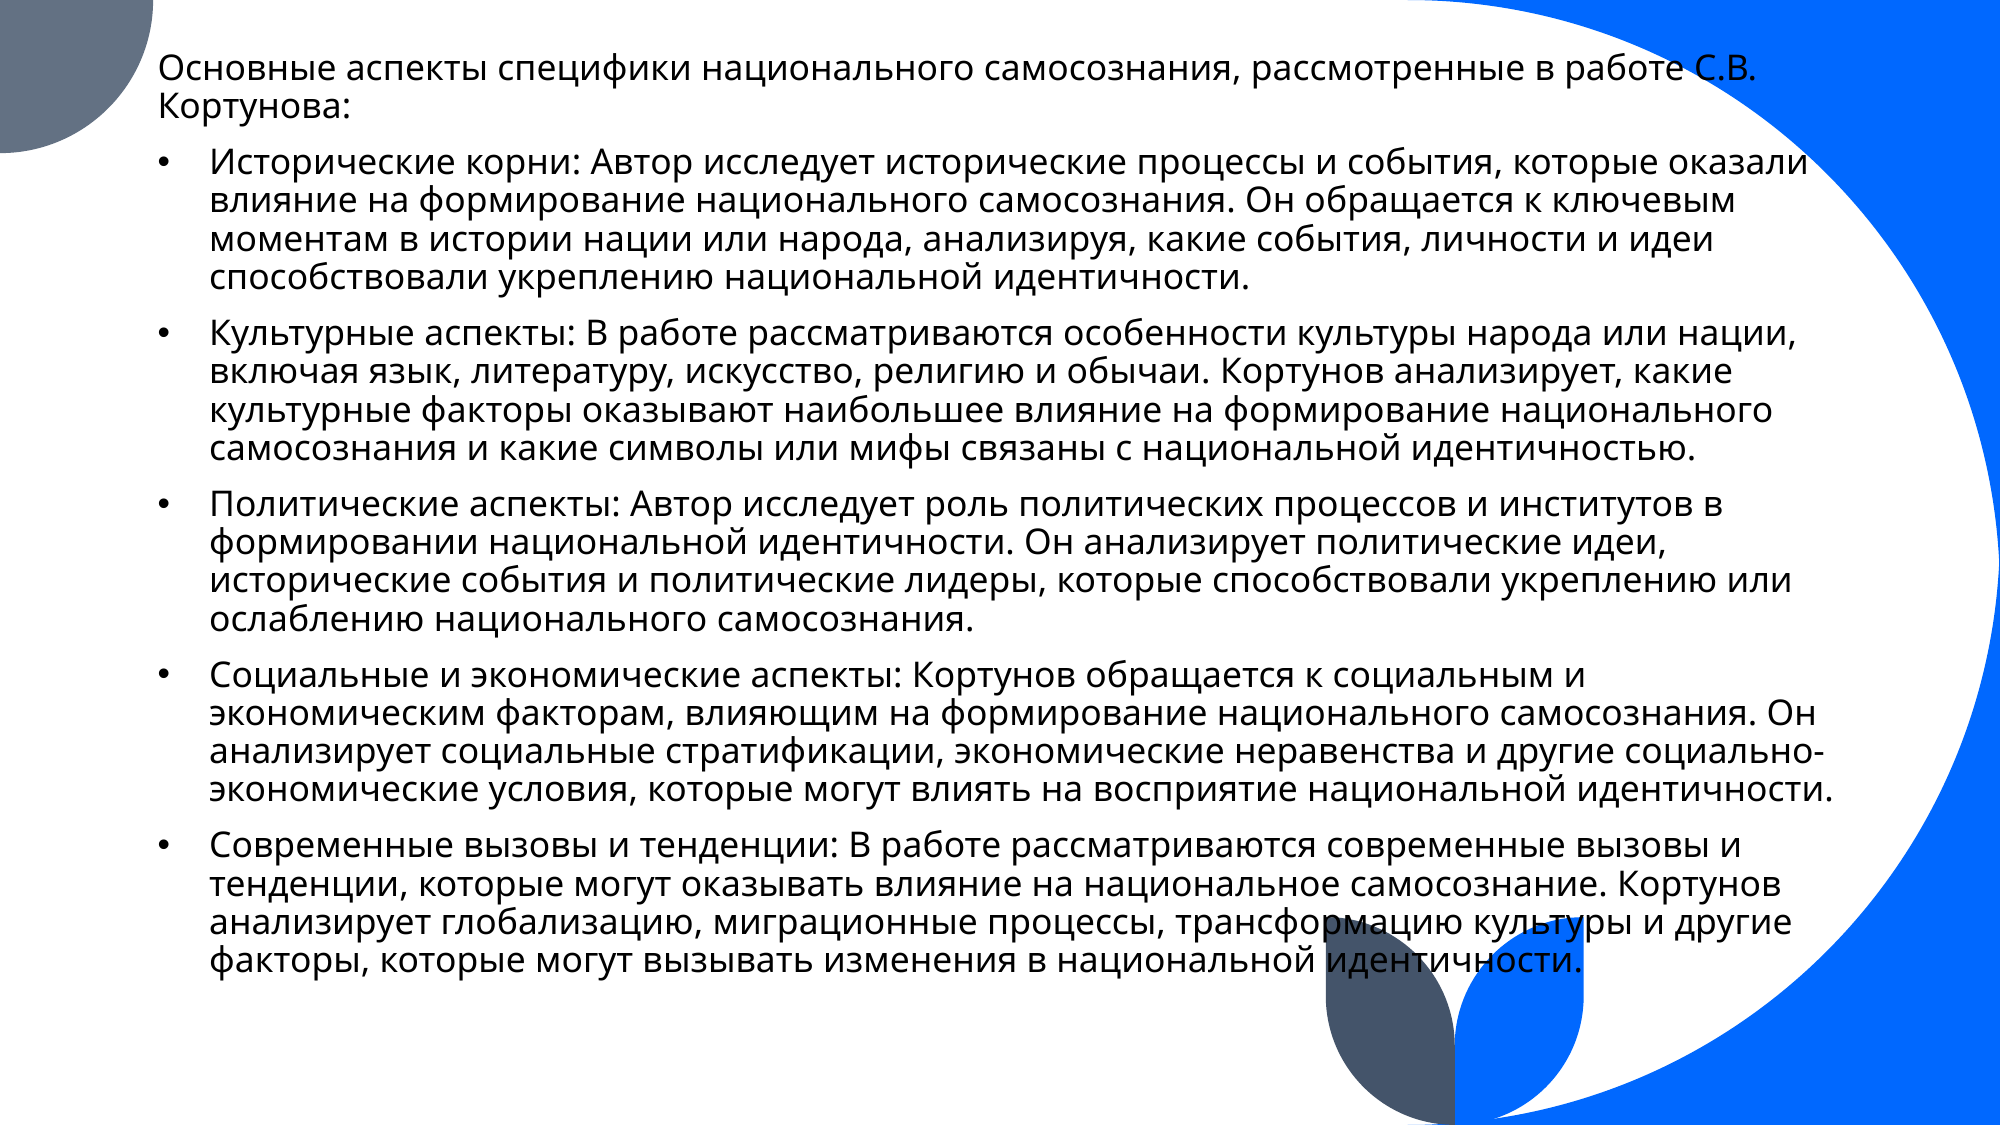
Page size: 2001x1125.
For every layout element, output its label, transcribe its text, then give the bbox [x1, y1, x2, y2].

list Основные аспекты специфики национального самосознания, рассмотренные в работе С.В. Кортунова: Исторические корни: Автор исследует исторические процессы и события, которые оказали влияние на формирование национального самосознания. Он обращается к ключевым моментам в истории нации или народа, анализируя, какие события, личности и идеи способствовали укреплению национальной идентичности. Культурные аспекты: В работе рассматриваются особенности культуры народа или нации, включая язык, литературу, искусство, религию и обычаи. Кортунов анализирует, какие культурные факторы оказывают наибольшее влияние на формирование национального самосознания и какие символы или мифы связаны с национальной идентичностью. Политические аспекты: Автор исследует роль политических процессов и институтов в формировании национальной идентичности. Он анализирует политические идеи, исторические события и политические лидеры, которые способствовали укреплению или ослаблению национального самосознания. Социальные и экономические аспекты: Кортунов обращается к социальным и экономическим факторам, влияющим на формирование национального самосознания. Он анализирует социальные стратификации, экономические неравенства и другие социально-экономические условия, которые могут влиять на восприятие национальной идентичности. Современные вызовы и тенденции: В работе рассматриваются современные вызовы и тенденции, которые могут оказывать влияние на национальное самосознание. Кортунов анализирует глобализацию, миграционные процессы, трансформацию культуры и другие факторы, которые могут вызывать изменения в национальной идентичности. [142, 42, 1875, 1079]
